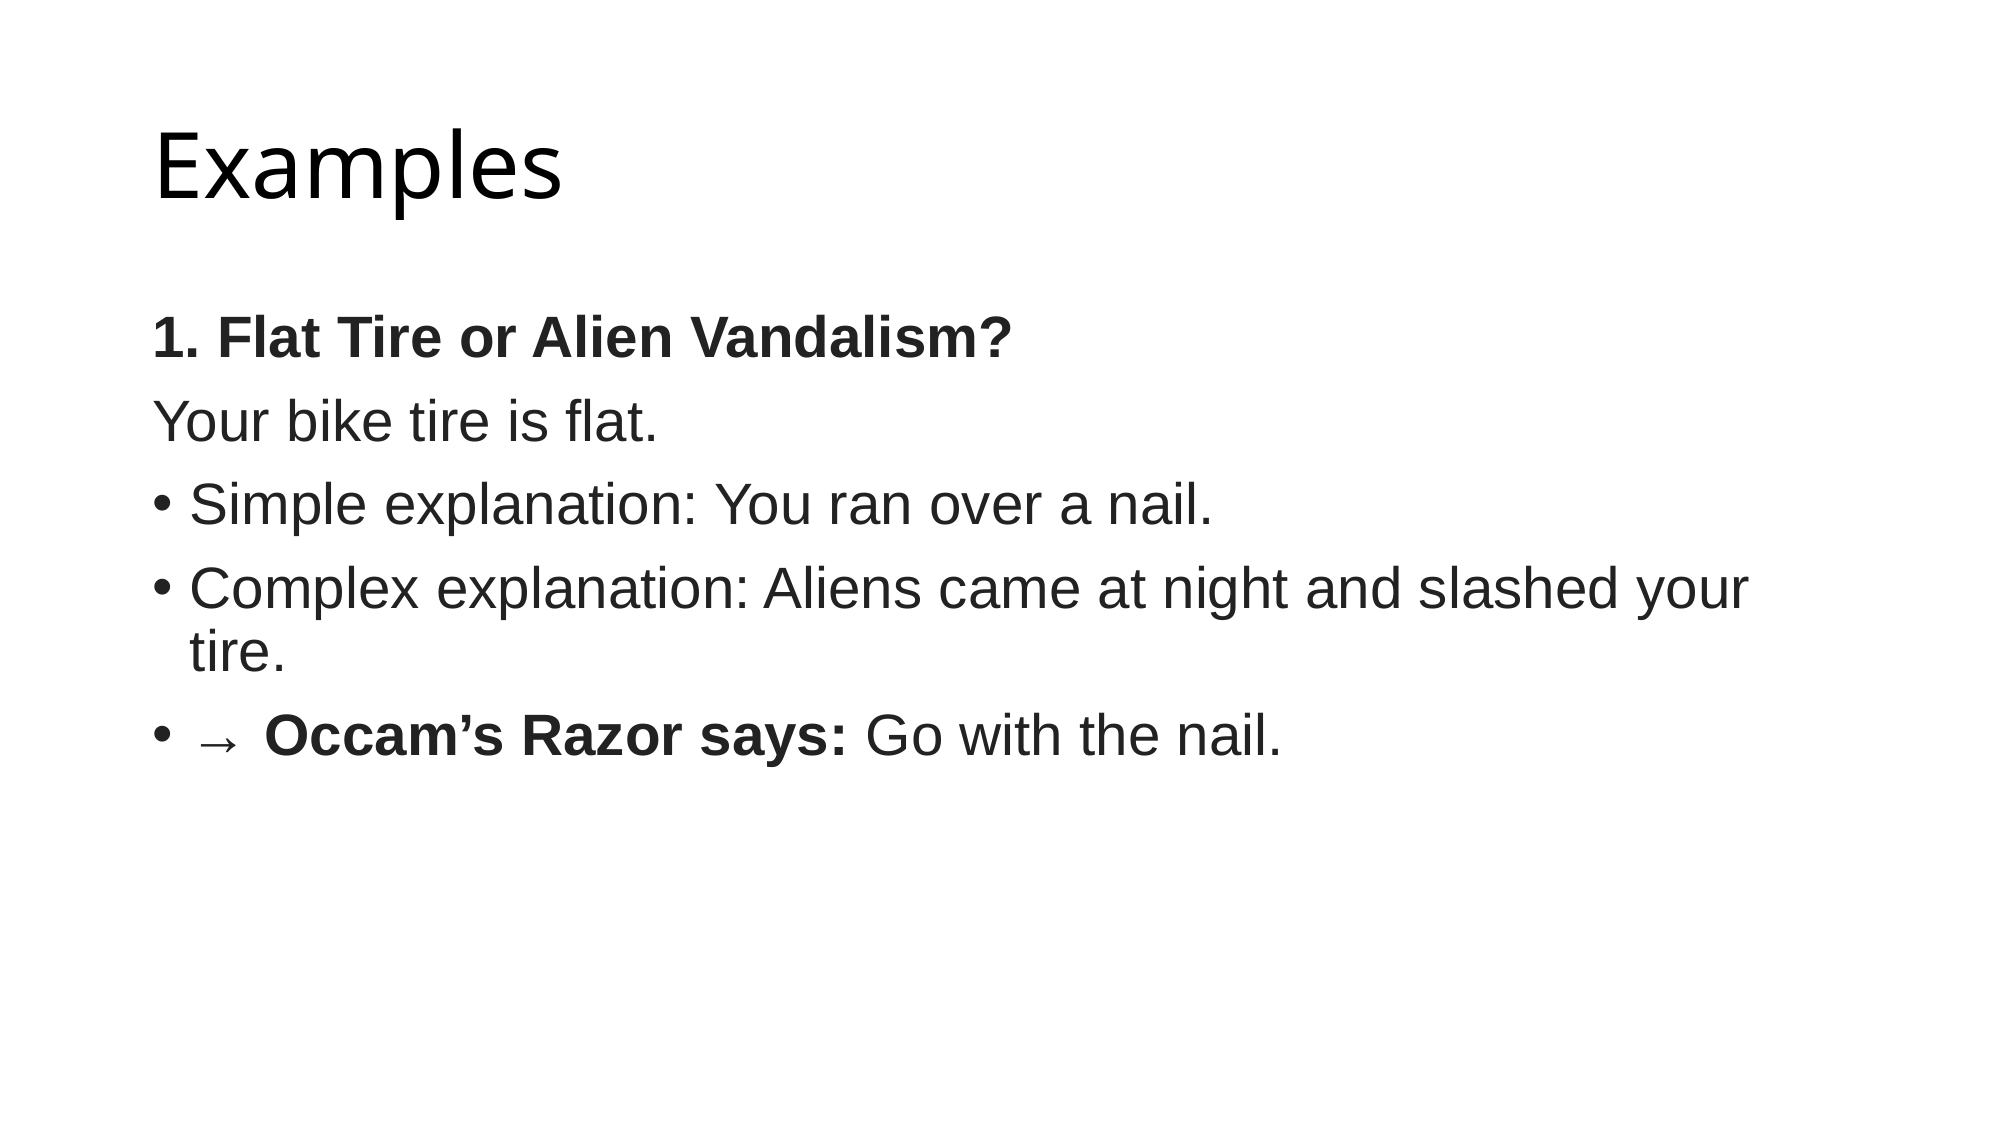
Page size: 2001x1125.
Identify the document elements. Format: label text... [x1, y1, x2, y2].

list 1. Flat Tire or Alien Vandalism? Your bike tire is flat. Simple explanation: You ran over a nail. Complex explanation: Aliens came at night and slashed your tire. → Occam’s Razor says: Go with the nail. [137, 299, 1863, 1014]
title Examples [137, 59, 1863, 278]
